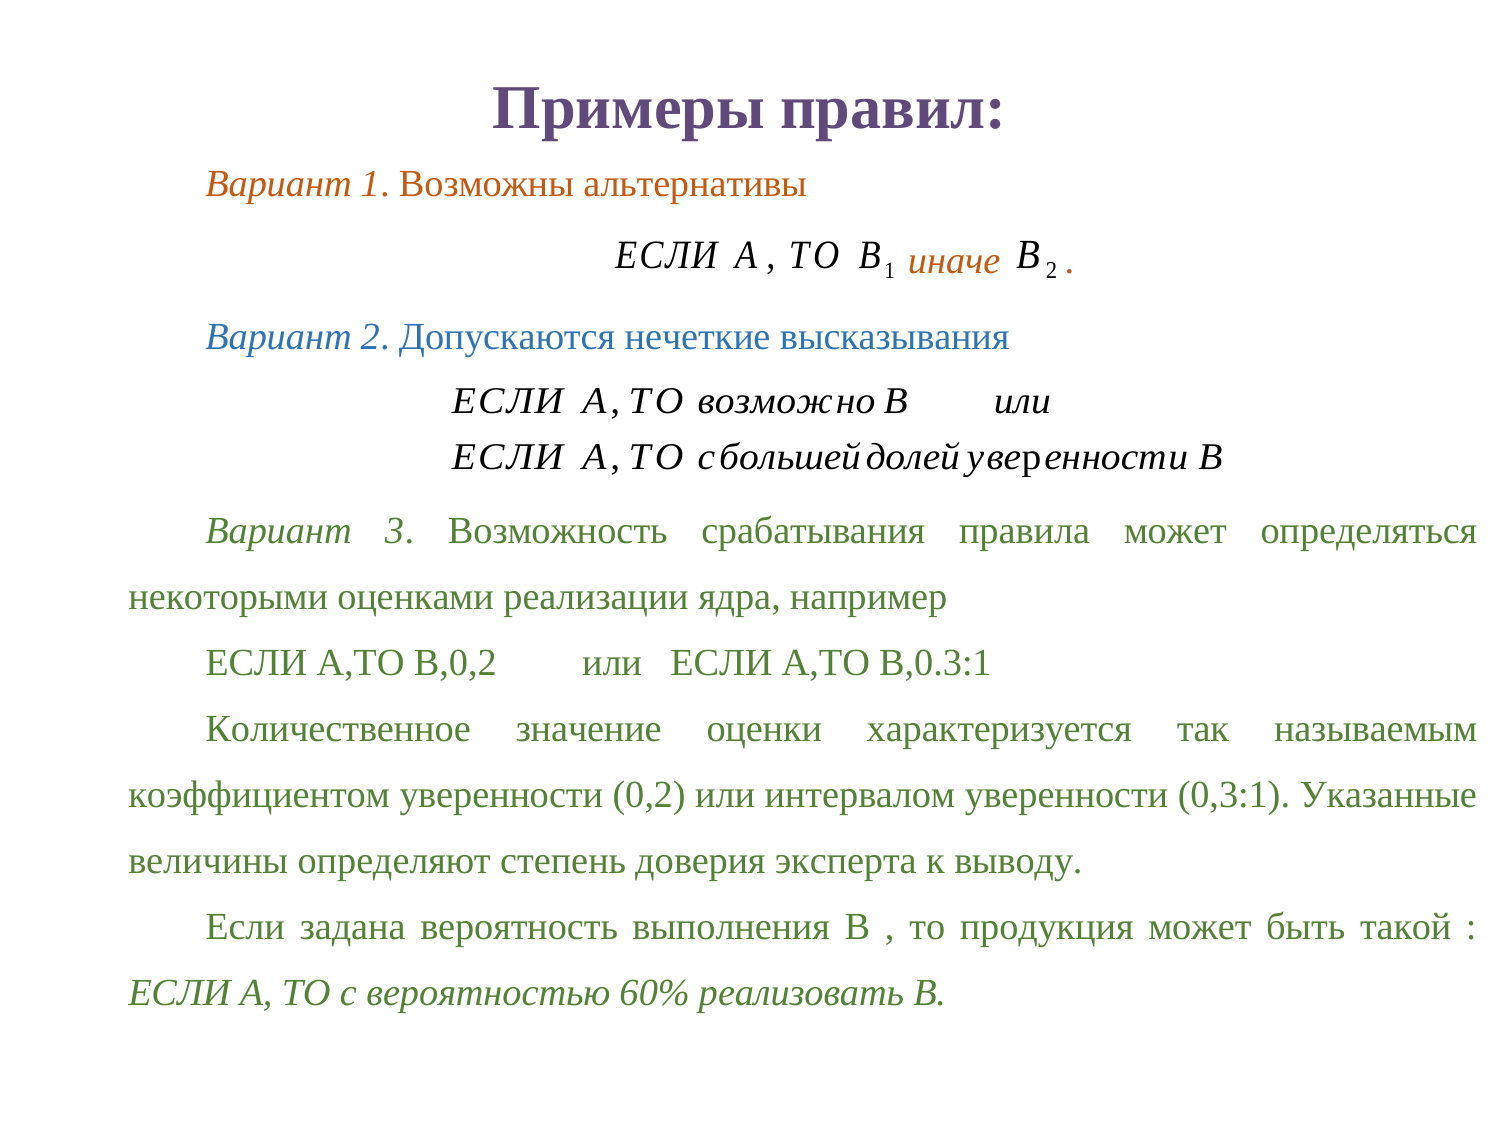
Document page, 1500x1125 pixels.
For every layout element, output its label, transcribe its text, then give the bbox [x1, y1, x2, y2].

subtitle [110, 160, 1412, 1083]
picture [128, 160, 1482, 1036]
title Примеры правил: [112, 58, 1388, 149]
